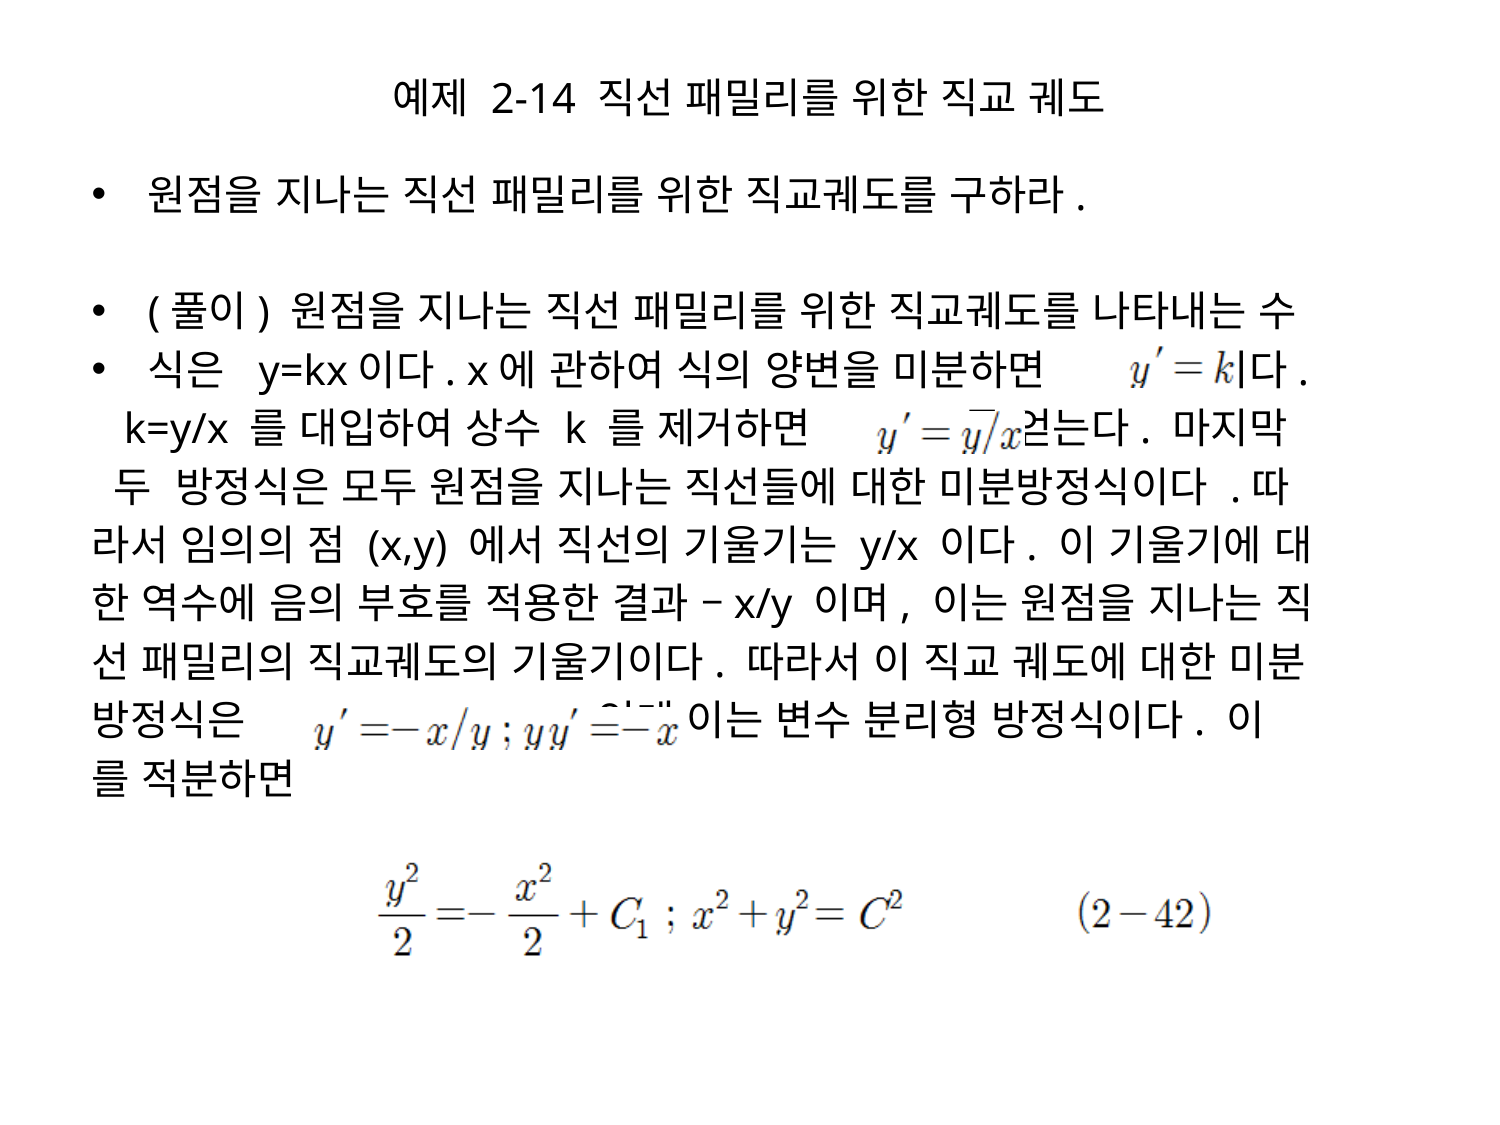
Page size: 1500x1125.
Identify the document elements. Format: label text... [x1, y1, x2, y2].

picture [374, 857, 1212, 962]
picture [312, 707, 680, 751]
list 원점을 지나는 직선 패밀리를 위한 직교궤도를 구하라. (풀이) 원점을 지나는 직선 패밀리를 위한 직교궤도를 나타내는 수 식은 y=kx이다. x에 관하여 식의 양변을 미분하면 이다. k=y/x 를 대입하여 상수 k 를 제거하면 를 얻는다. 마지막 두 방정식은 모두 원점을 지나는 직선들에 대한 미분방정식이다 .따 라서 임의의 점 (x,y) 에서 직선의 기울기는 y/x 이다. 이 기울기에 대 한 역수에 음의 부호를 적용한 결과 –x/y 이며, 이는 원점을 지나는 직 선 패밀리의 직교궤도의 기울기이다. 따라서 이 직교 궤도에 대한 미분 방정식은 인데 이는 변수 분리형 방정식이다. 이 를 적분하면 [76, 160, 1425, 1005]
title 예제 2-14 직선 패밀리를 위한 직교 궤도 [75, 45, 1424, 149]
picture [1127, 344, 1236, 388]
picture [874, 411, 1025, 454]
